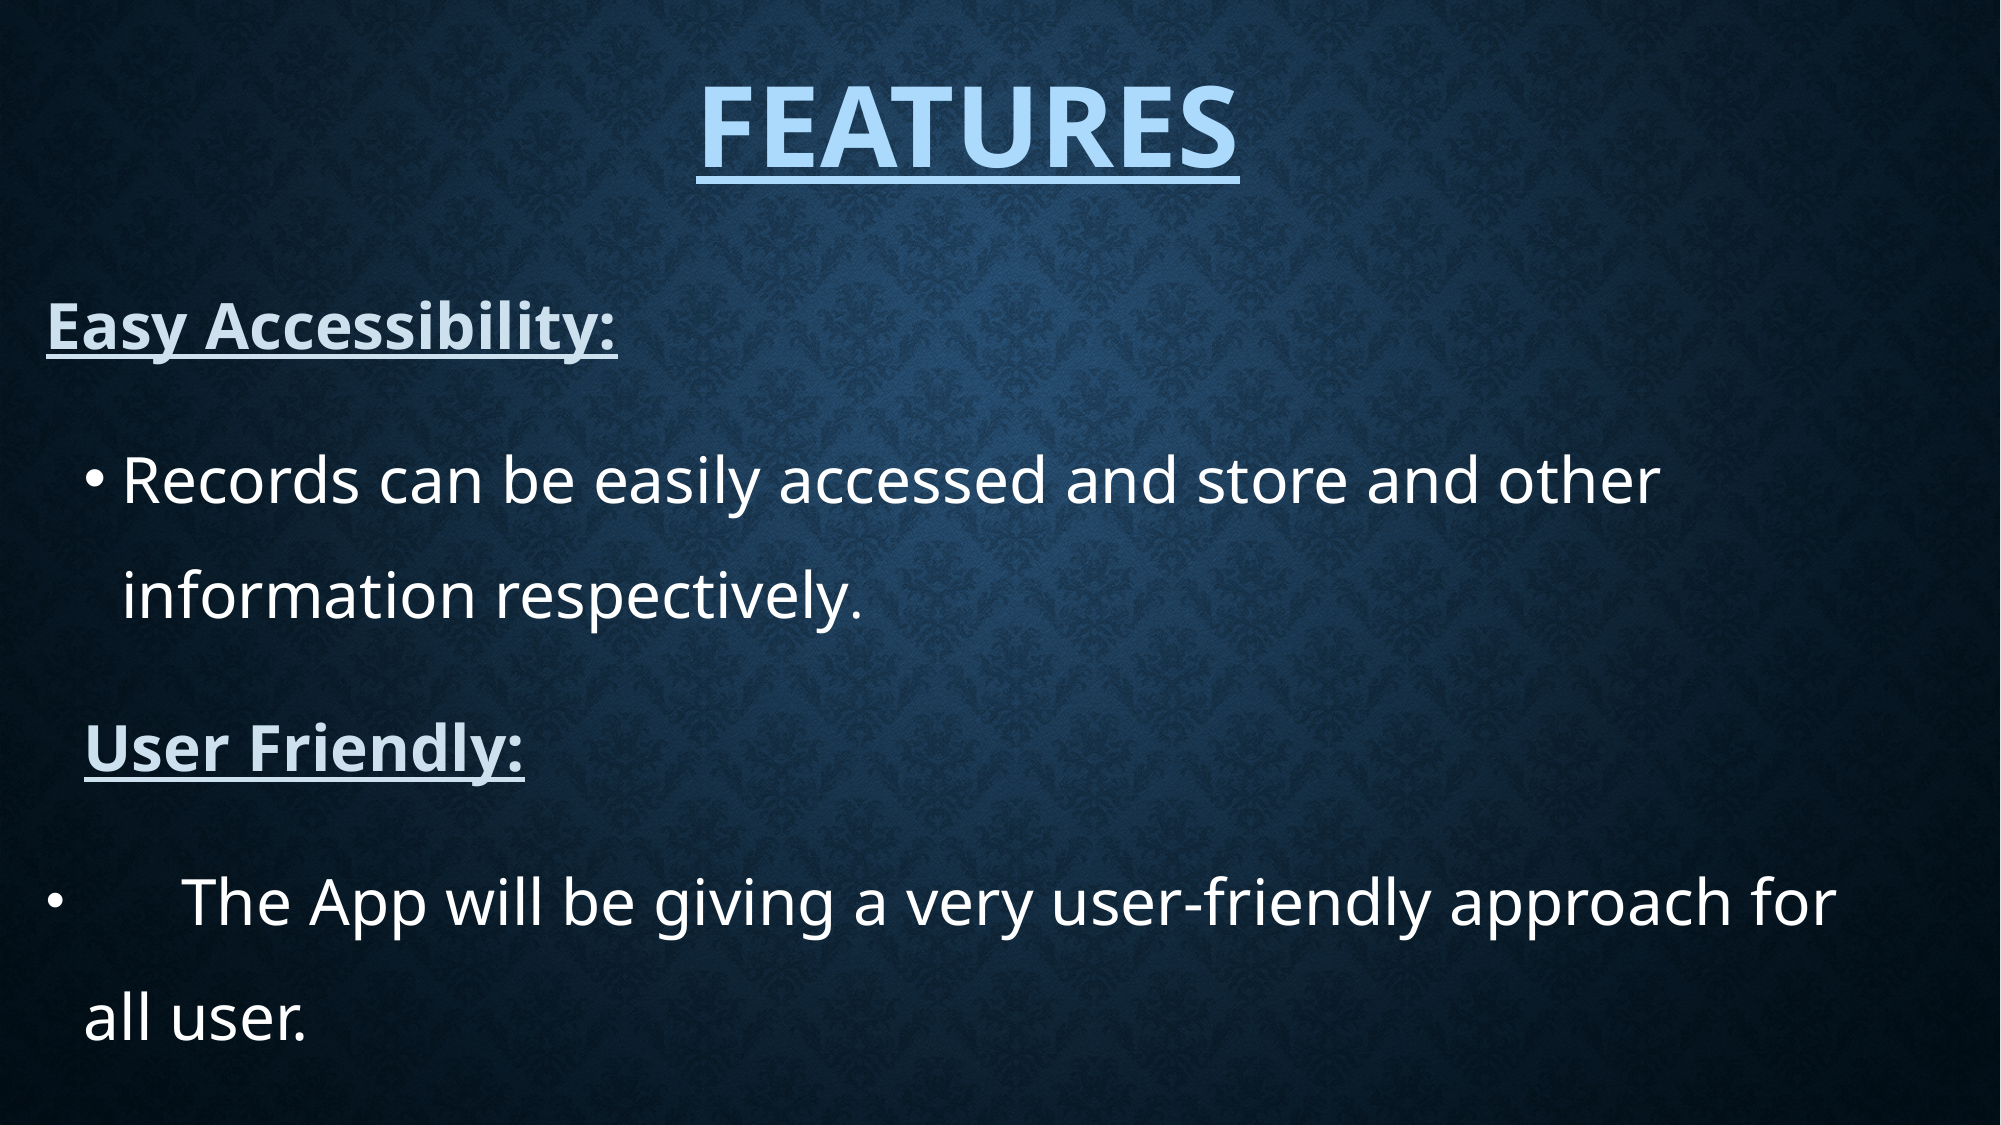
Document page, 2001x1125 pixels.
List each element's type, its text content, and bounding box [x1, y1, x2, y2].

title Features [118, 22, 1817, 239]
list Easy Accessibility: Records can be easily accessed and store and other information respectively. User Friendly: The App will be giving a very user-friendly approach for all user. [30, 239, 1939, 1065]
